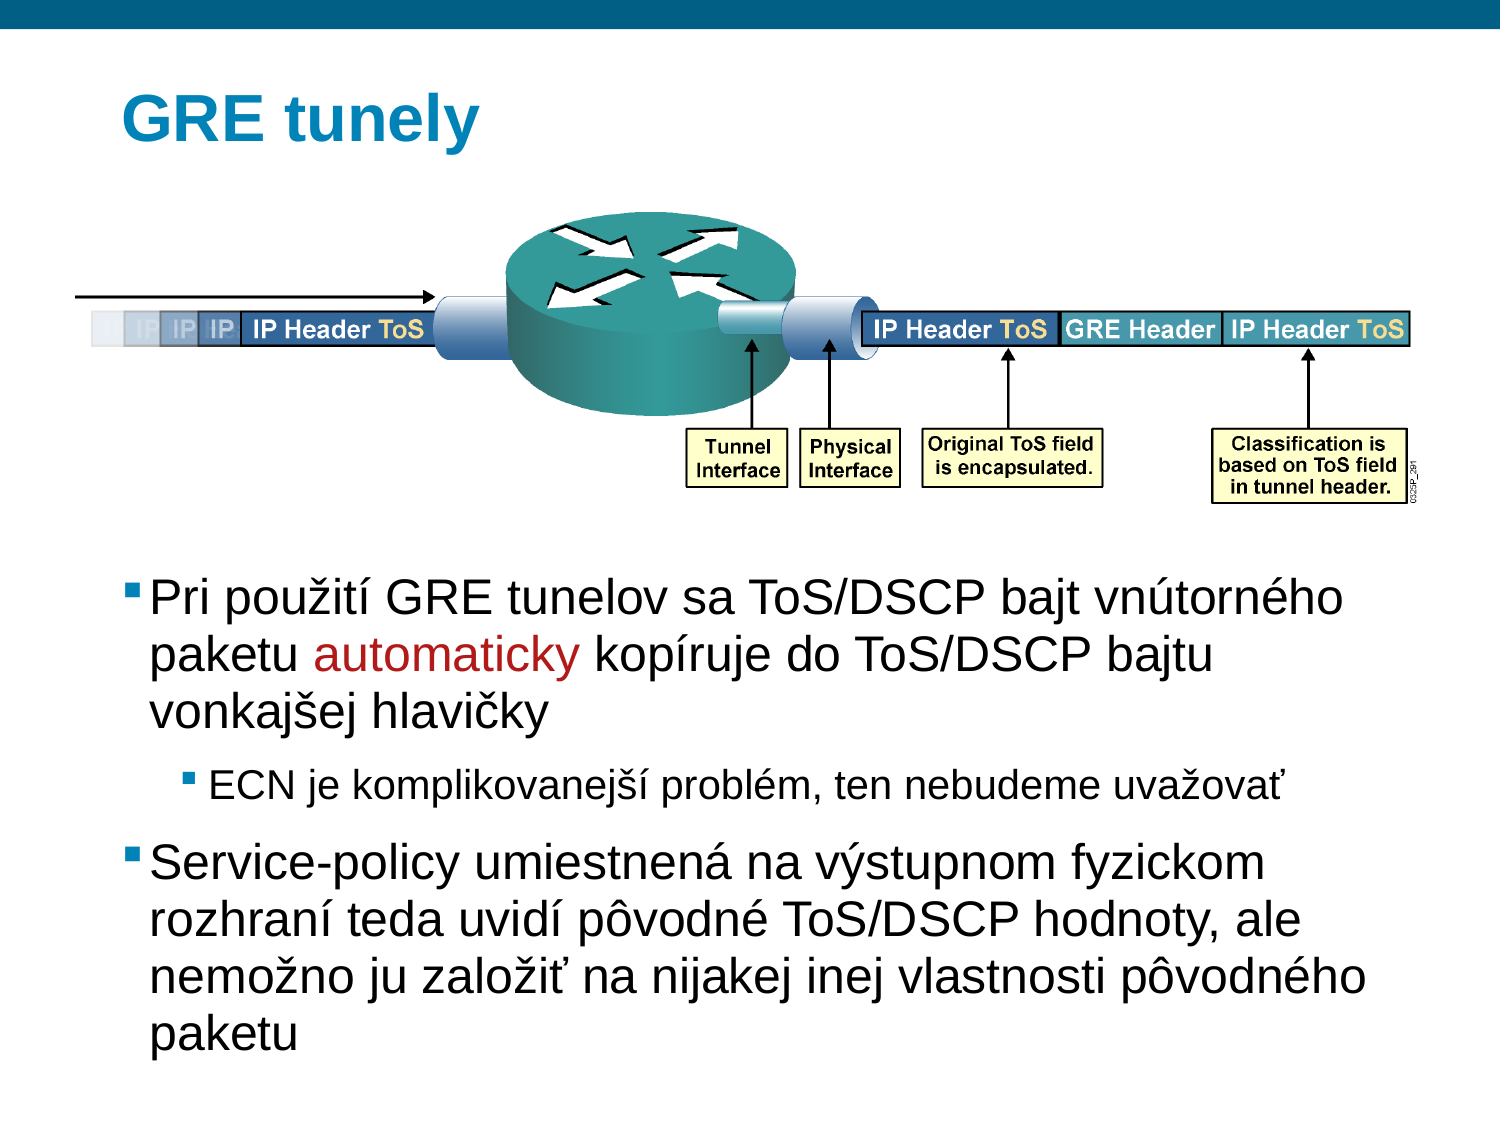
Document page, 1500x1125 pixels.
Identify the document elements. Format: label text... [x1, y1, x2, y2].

list Pri použití GRE tunelov sa ToS/DSCP bajt vnútorného paketu automaticky kopíruje do ToS/DSCP bajtu vonkajšej hlavičky ECN je komplikovanejší problém, ten nebudeme uvažovať Service-policy umiestnená na výstupnom fyzickom rozhraní teda uvidí pôvodné ToS/DSCP hodnoty, ale nemožno ju založiť na nijakej inej vlastnosti pôvodného paketu [107, 562, 1447, 1071]
picture [74, 212, 1419, 505]
title GRE tunely [107, 50, 1444, 163]
